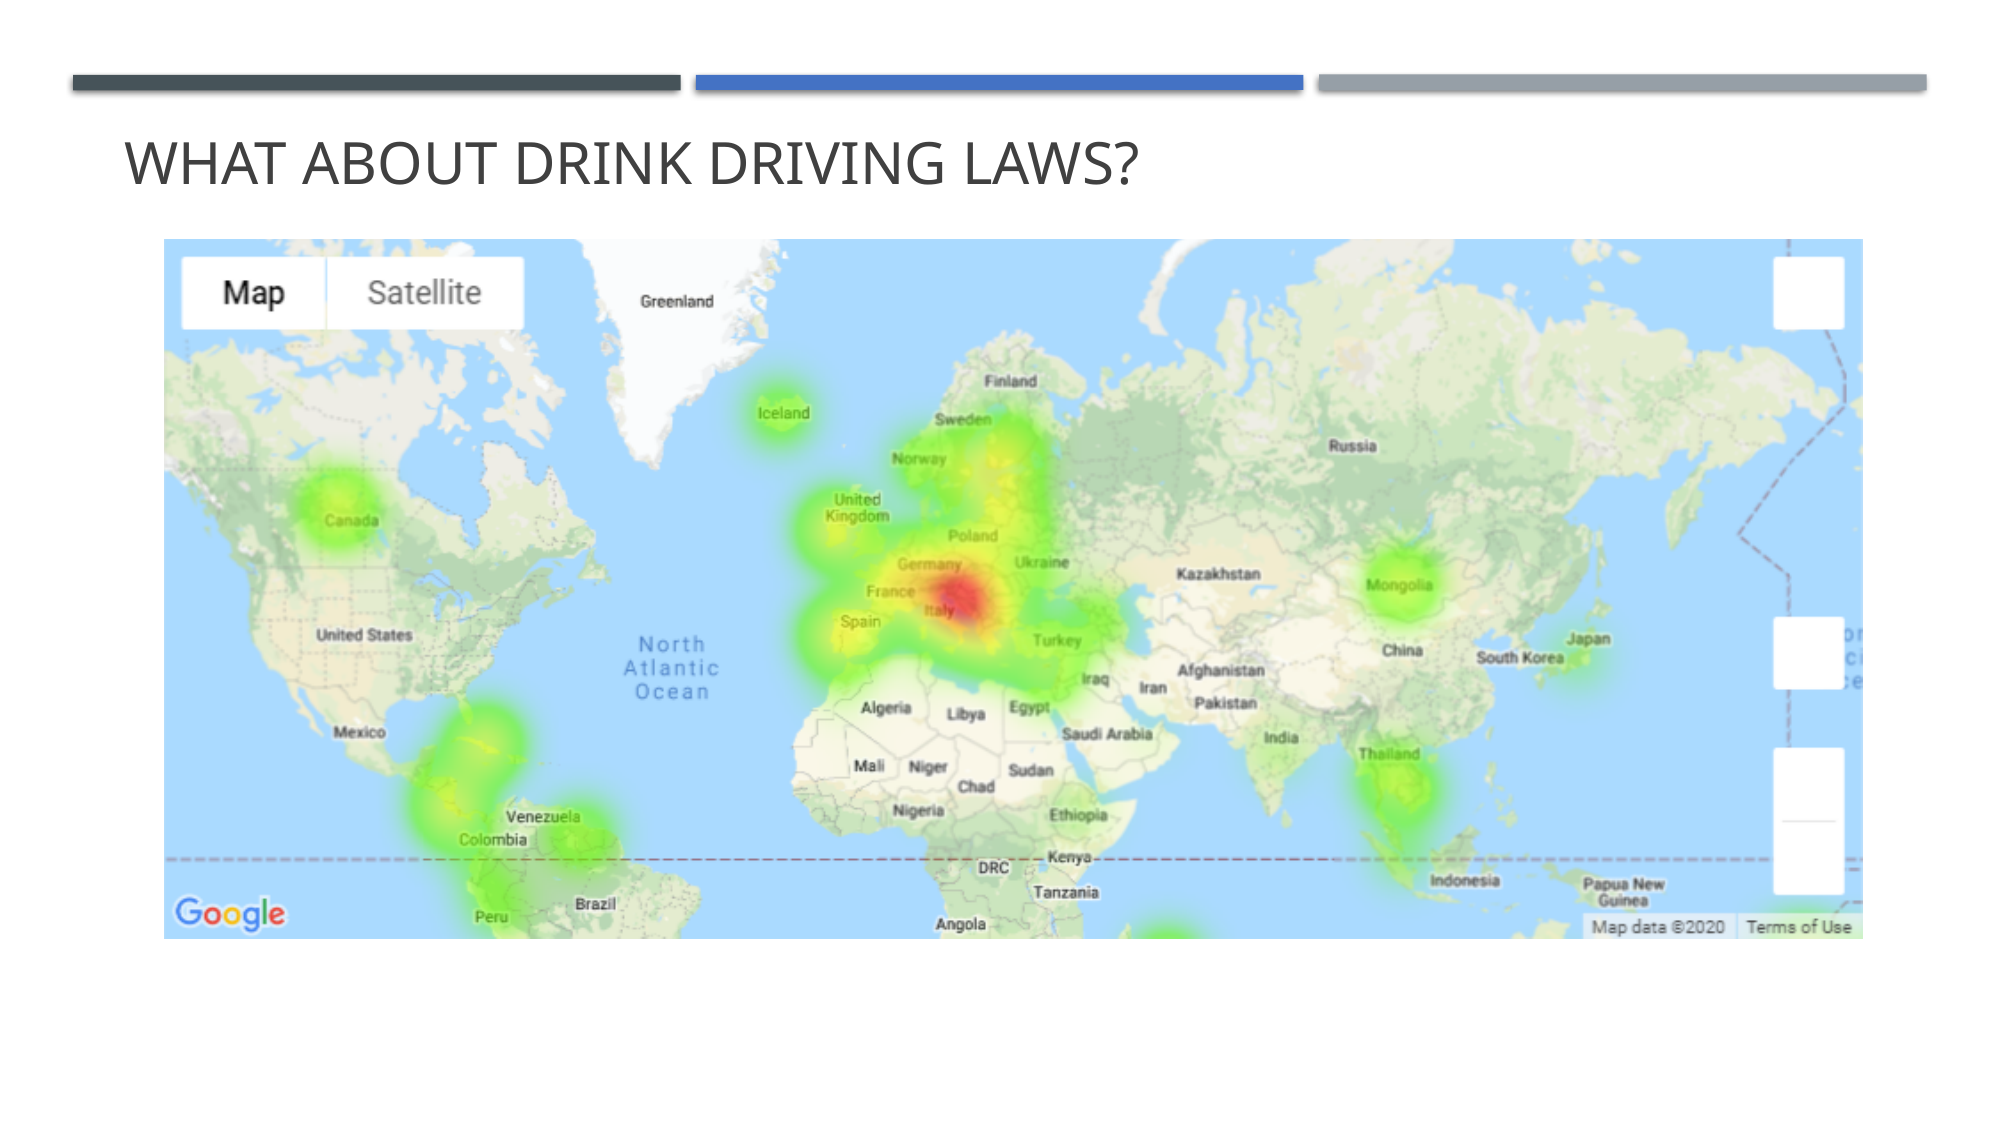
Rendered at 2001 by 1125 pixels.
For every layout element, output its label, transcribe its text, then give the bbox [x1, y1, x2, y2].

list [164, 239, 1864, 940]
title What about drink Driving laws? [109, 102, 1919, 204]
